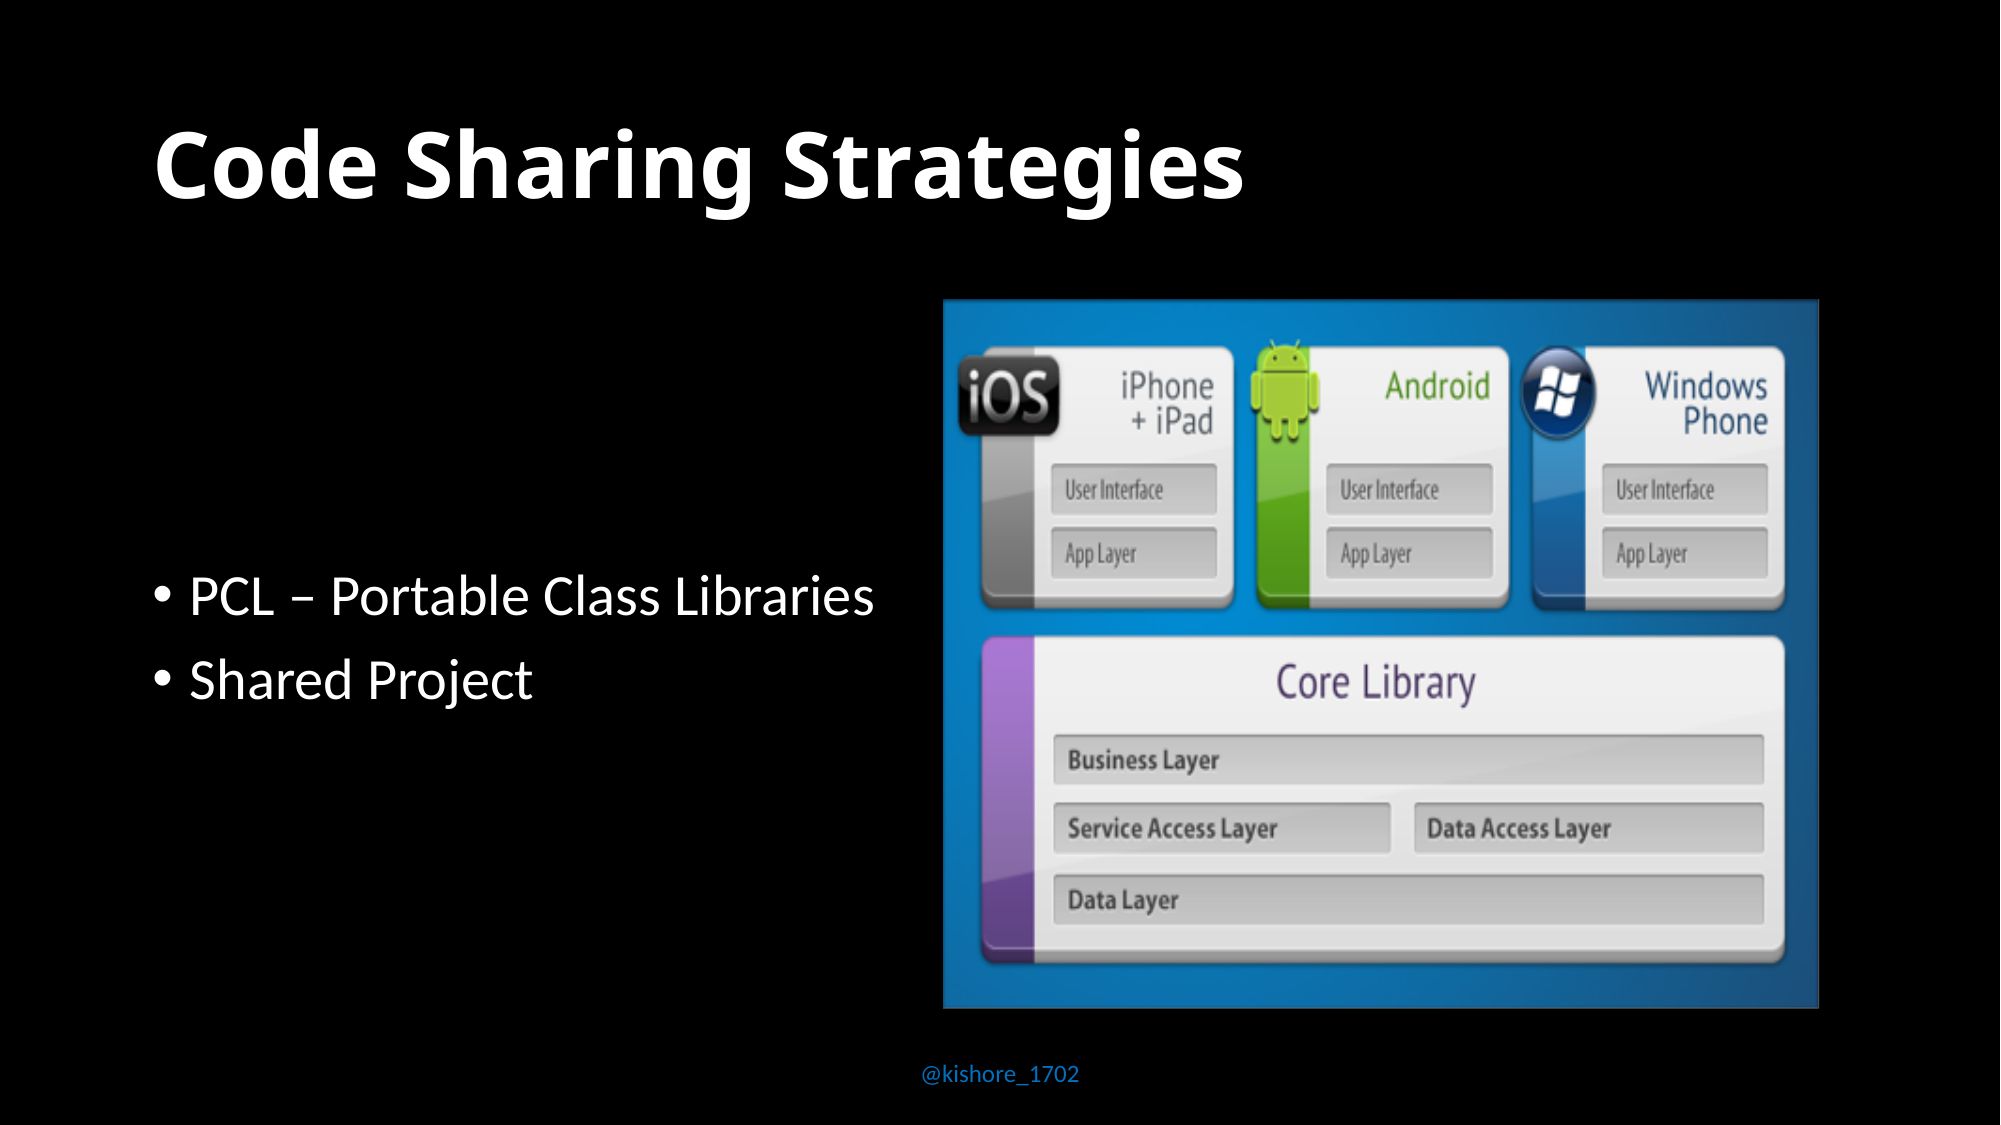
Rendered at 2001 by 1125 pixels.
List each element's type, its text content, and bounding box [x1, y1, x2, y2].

title Code Sharing Strategies [137, 59, 1863, 278]
picture [943, 299, 1821, 1011]
list PCL – Portable Class Libraries Shared Project [137, 299, 1863, 1014]
footer @kishore_1702 [662, 1042, 1338, 1103]
